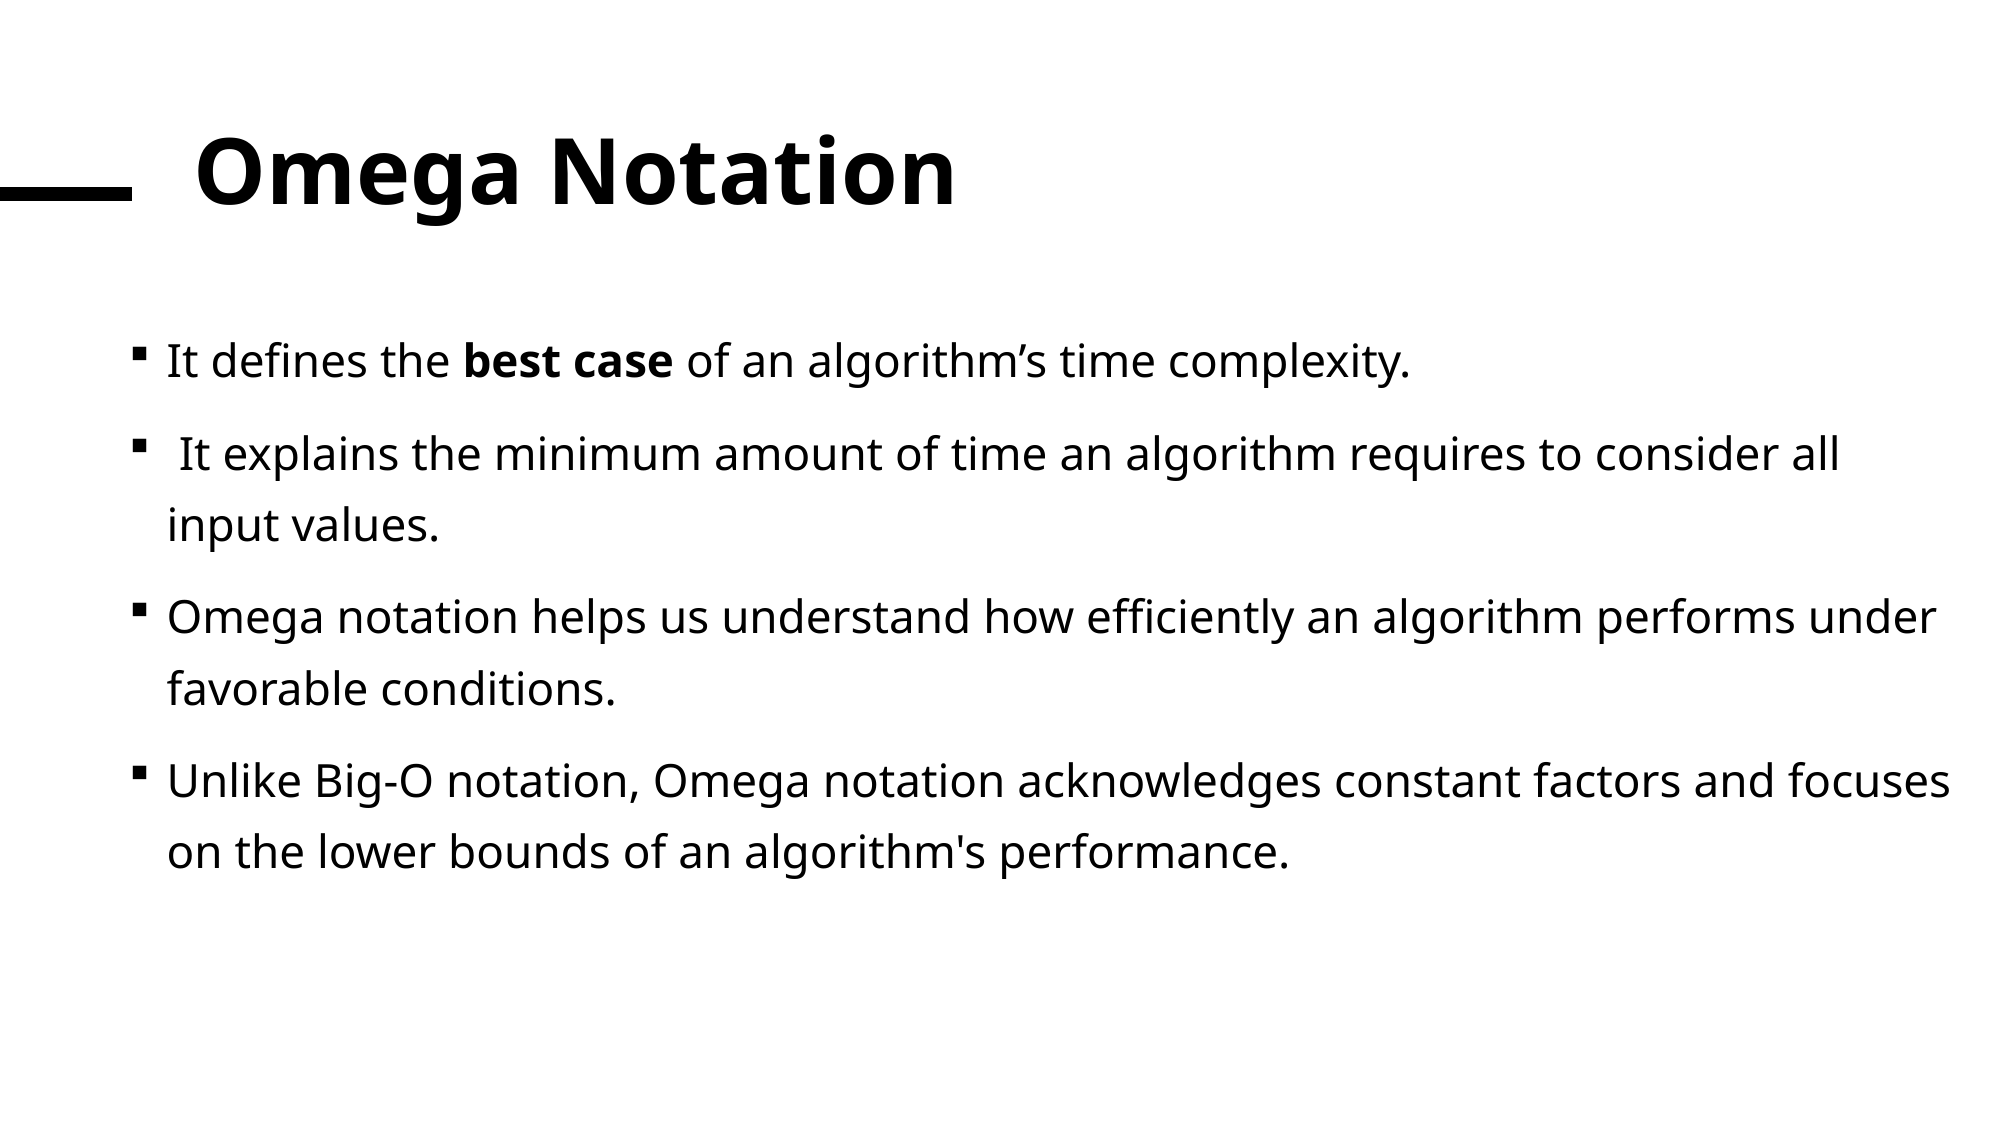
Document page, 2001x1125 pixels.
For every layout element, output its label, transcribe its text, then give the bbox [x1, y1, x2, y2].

title Omega Notation [178, 122, 1807, 260]
list It defines the best case of an algorithm’s time complexity. It explains the minimum amount of time an algorithm requires to consider all input values. Omega notation helps us understand how efficiently an algorithm performs under favorable conditions. Unlike Big-O notation, Omega notation acknowledges constant factors and focuses on the lower bounds of an algorithm's performance. [114, 307, 1970, 1032]
